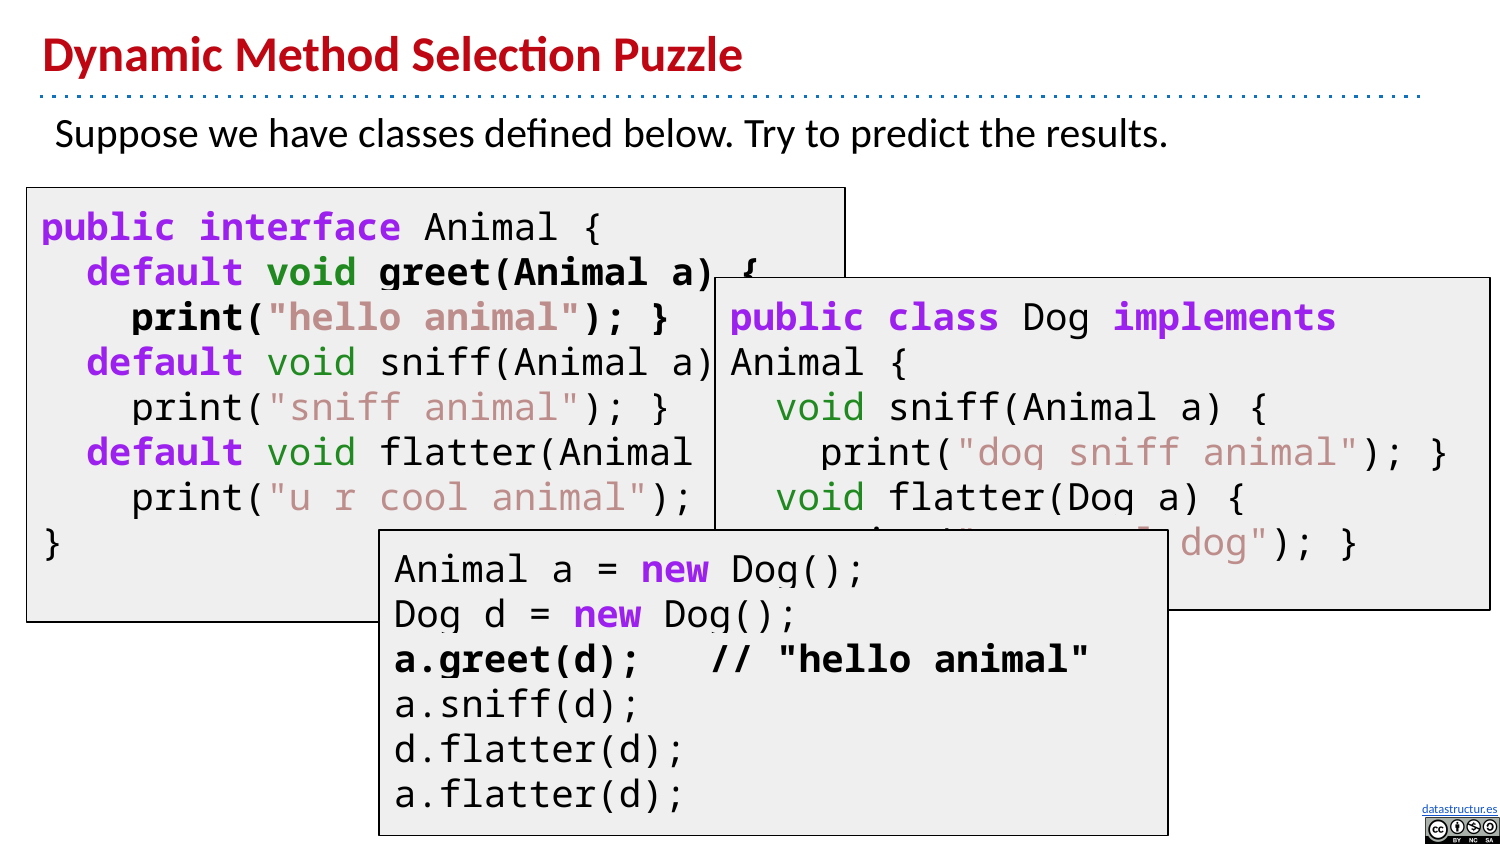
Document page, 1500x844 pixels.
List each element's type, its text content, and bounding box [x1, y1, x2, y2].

title Dynamic Method Selection Puzzle [27, 15, 1378, 97]
text_box Animal a = new Dog(); Dog d = new Dog(); a.greet(d); // "hello animal" a.sniff(d); d.flatter(d); a.flatter(d); [378, 530, 1168, 836]
picture [1425, 817, 1500, 844]
list Suppose we have classes defined below. Try to predict the results. [39, 91, 1425, 188]
text_box public class Dog implements Animal { void sniff(Animal a) { print("dog sniff animal"); } void flatter(Dog a) { print("u r cool dog"); } } [715, 277, 1491, 610]
text_box public interface Animal { default void greet(Animal a) { print("hello animal"); } default void sniff(Animal a) { print("sniff animal"); } default void flatter(Animal a) { print("u r cool animal"); } } [26, 187, 846, 623]
